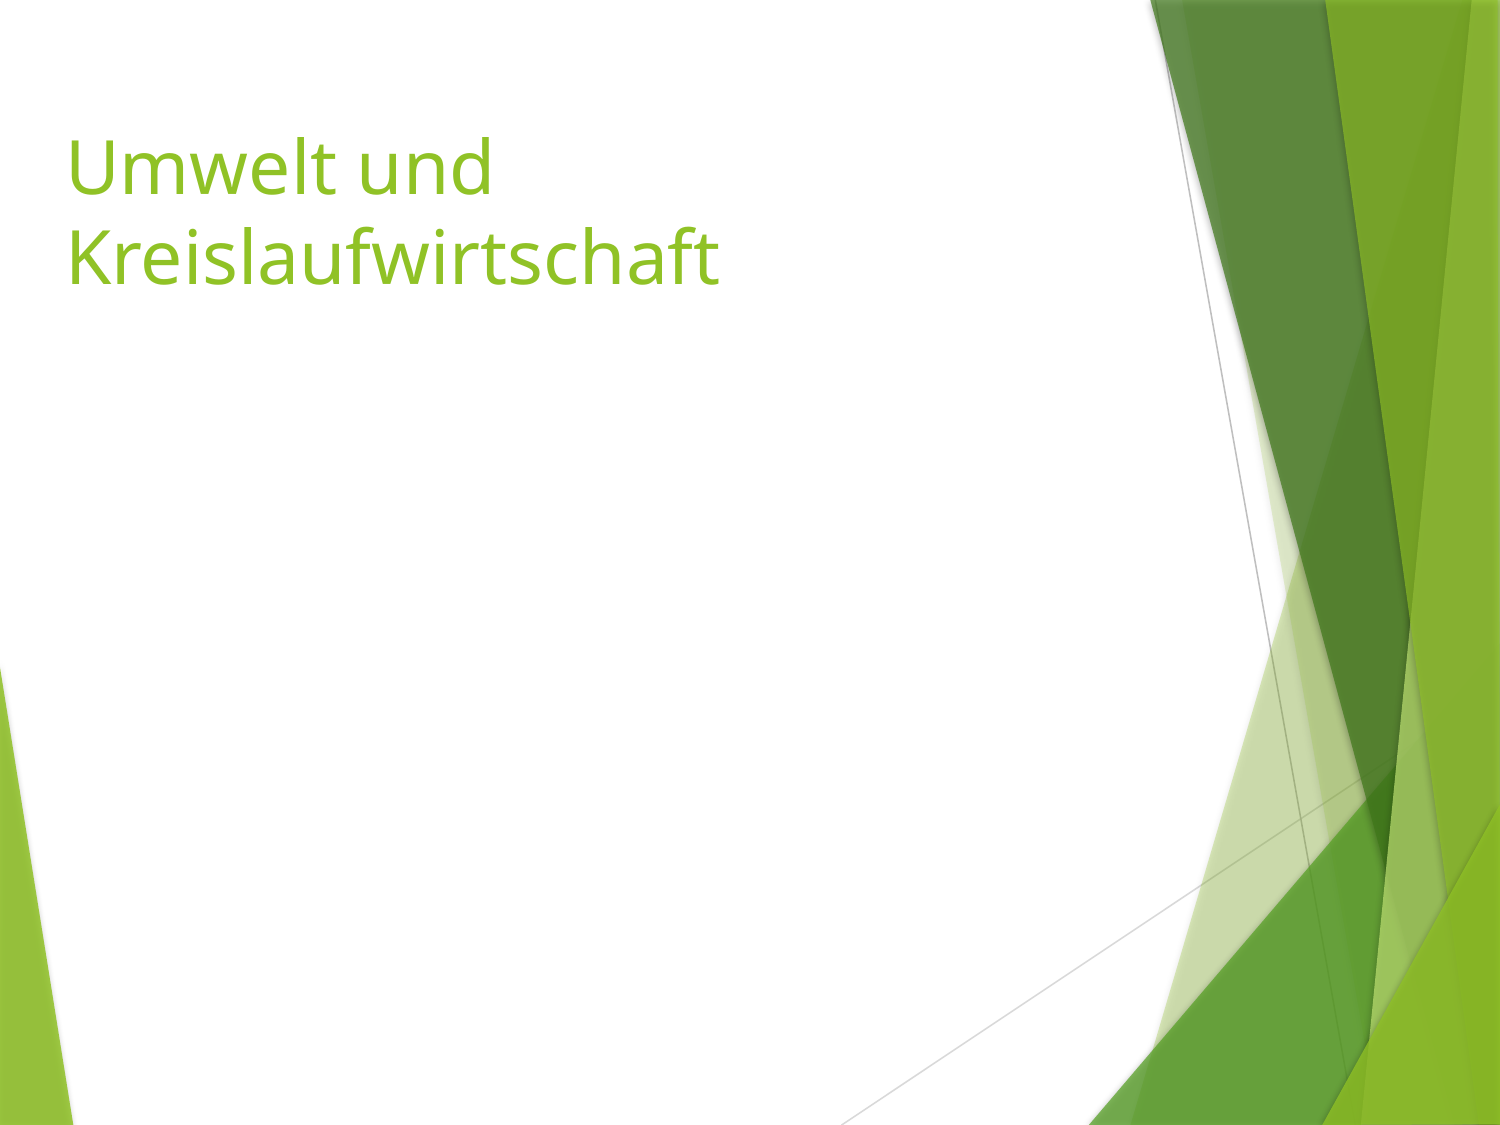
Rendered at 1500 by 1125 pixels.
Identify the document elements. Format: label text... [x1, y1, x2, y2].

title Umwelt und Kreislaufwirtschaft [50, 112, 1171, 329]
